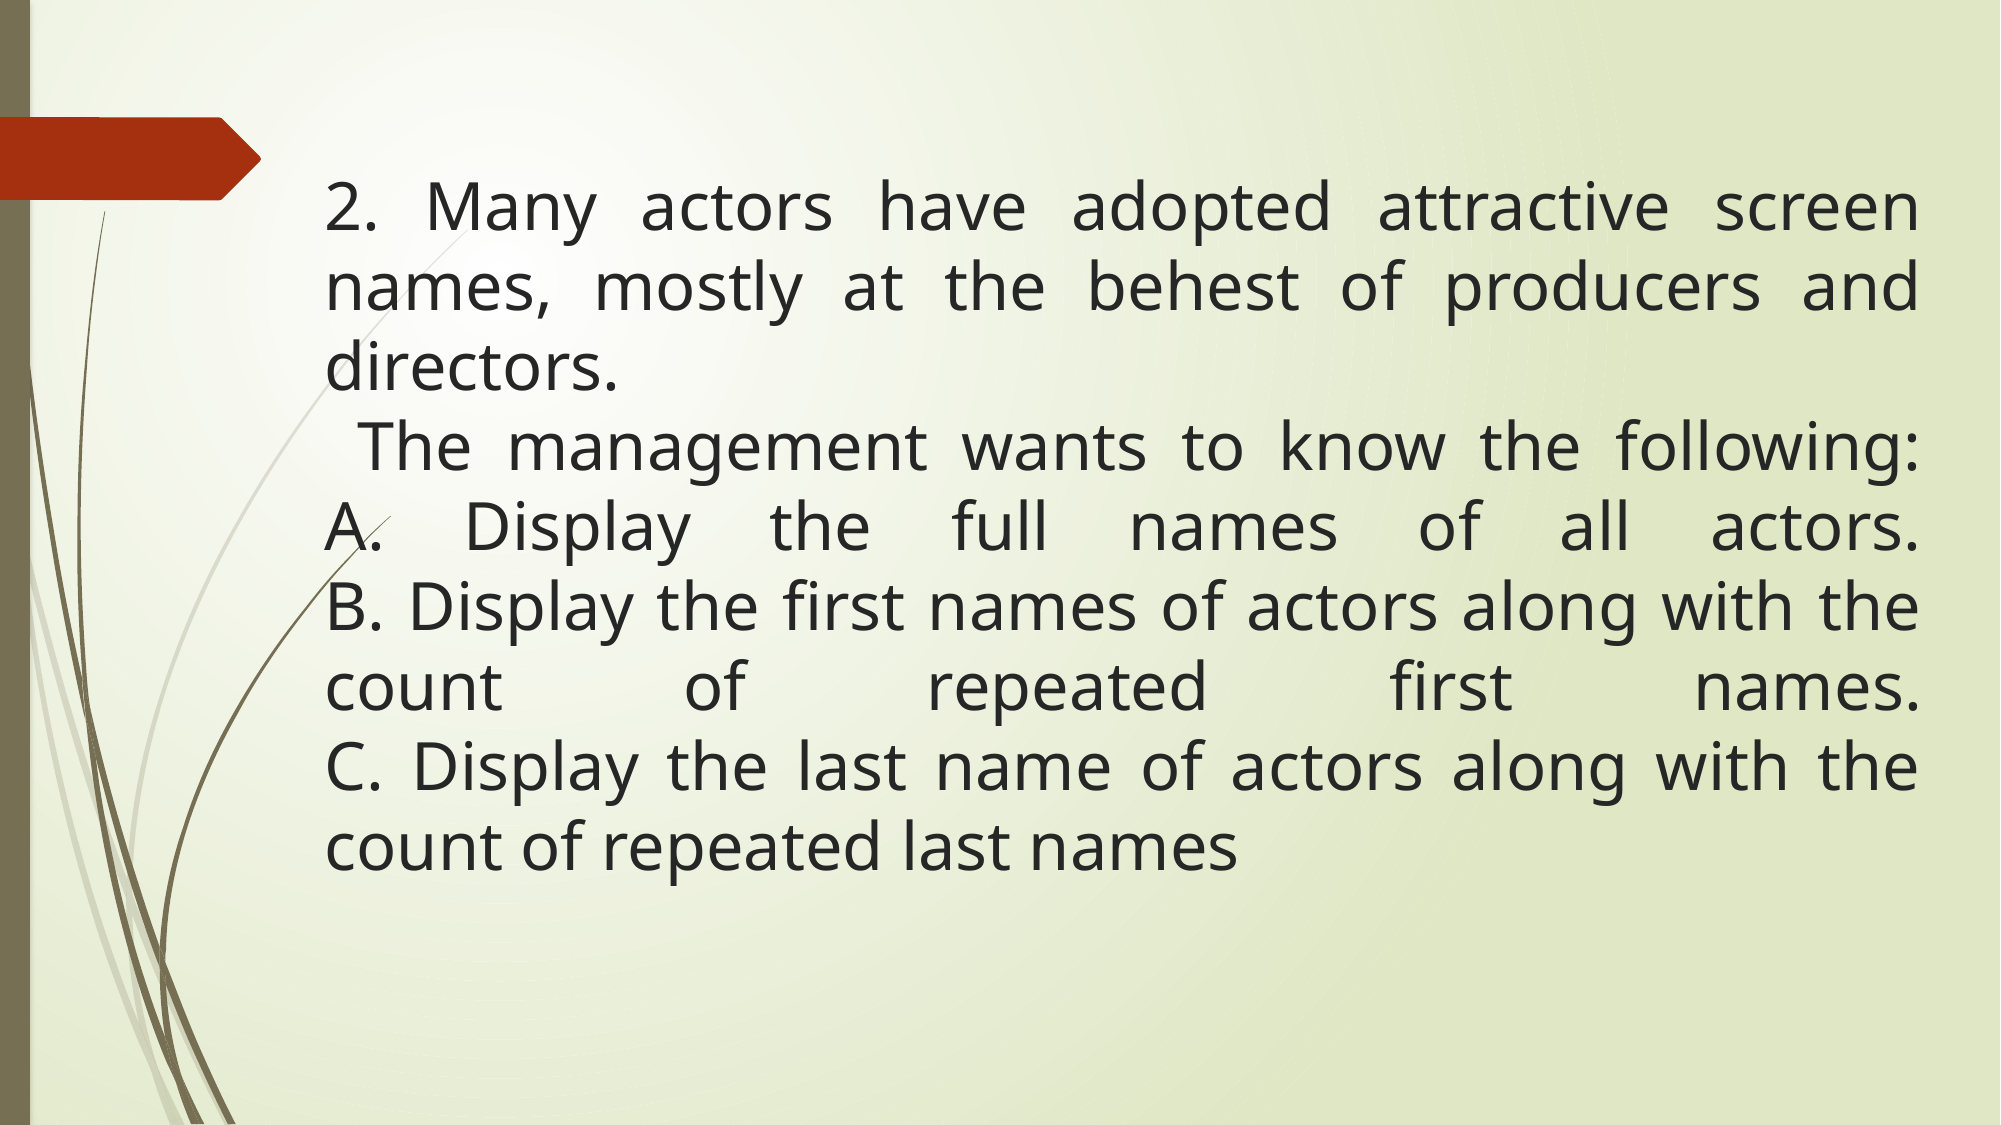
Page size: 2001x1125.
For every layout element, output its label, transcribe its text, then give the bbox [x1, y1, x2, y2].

title 2. Many actors have adopted attractive screen names, mostly at the behest of producers and directors. The management wants to know the following: A. Display the full names of all actors. B. Display the first names of actors along with the count of repeated first names. C. Display the last name of actors along with the count of repeated last names [309, 156, 1939, 935]
